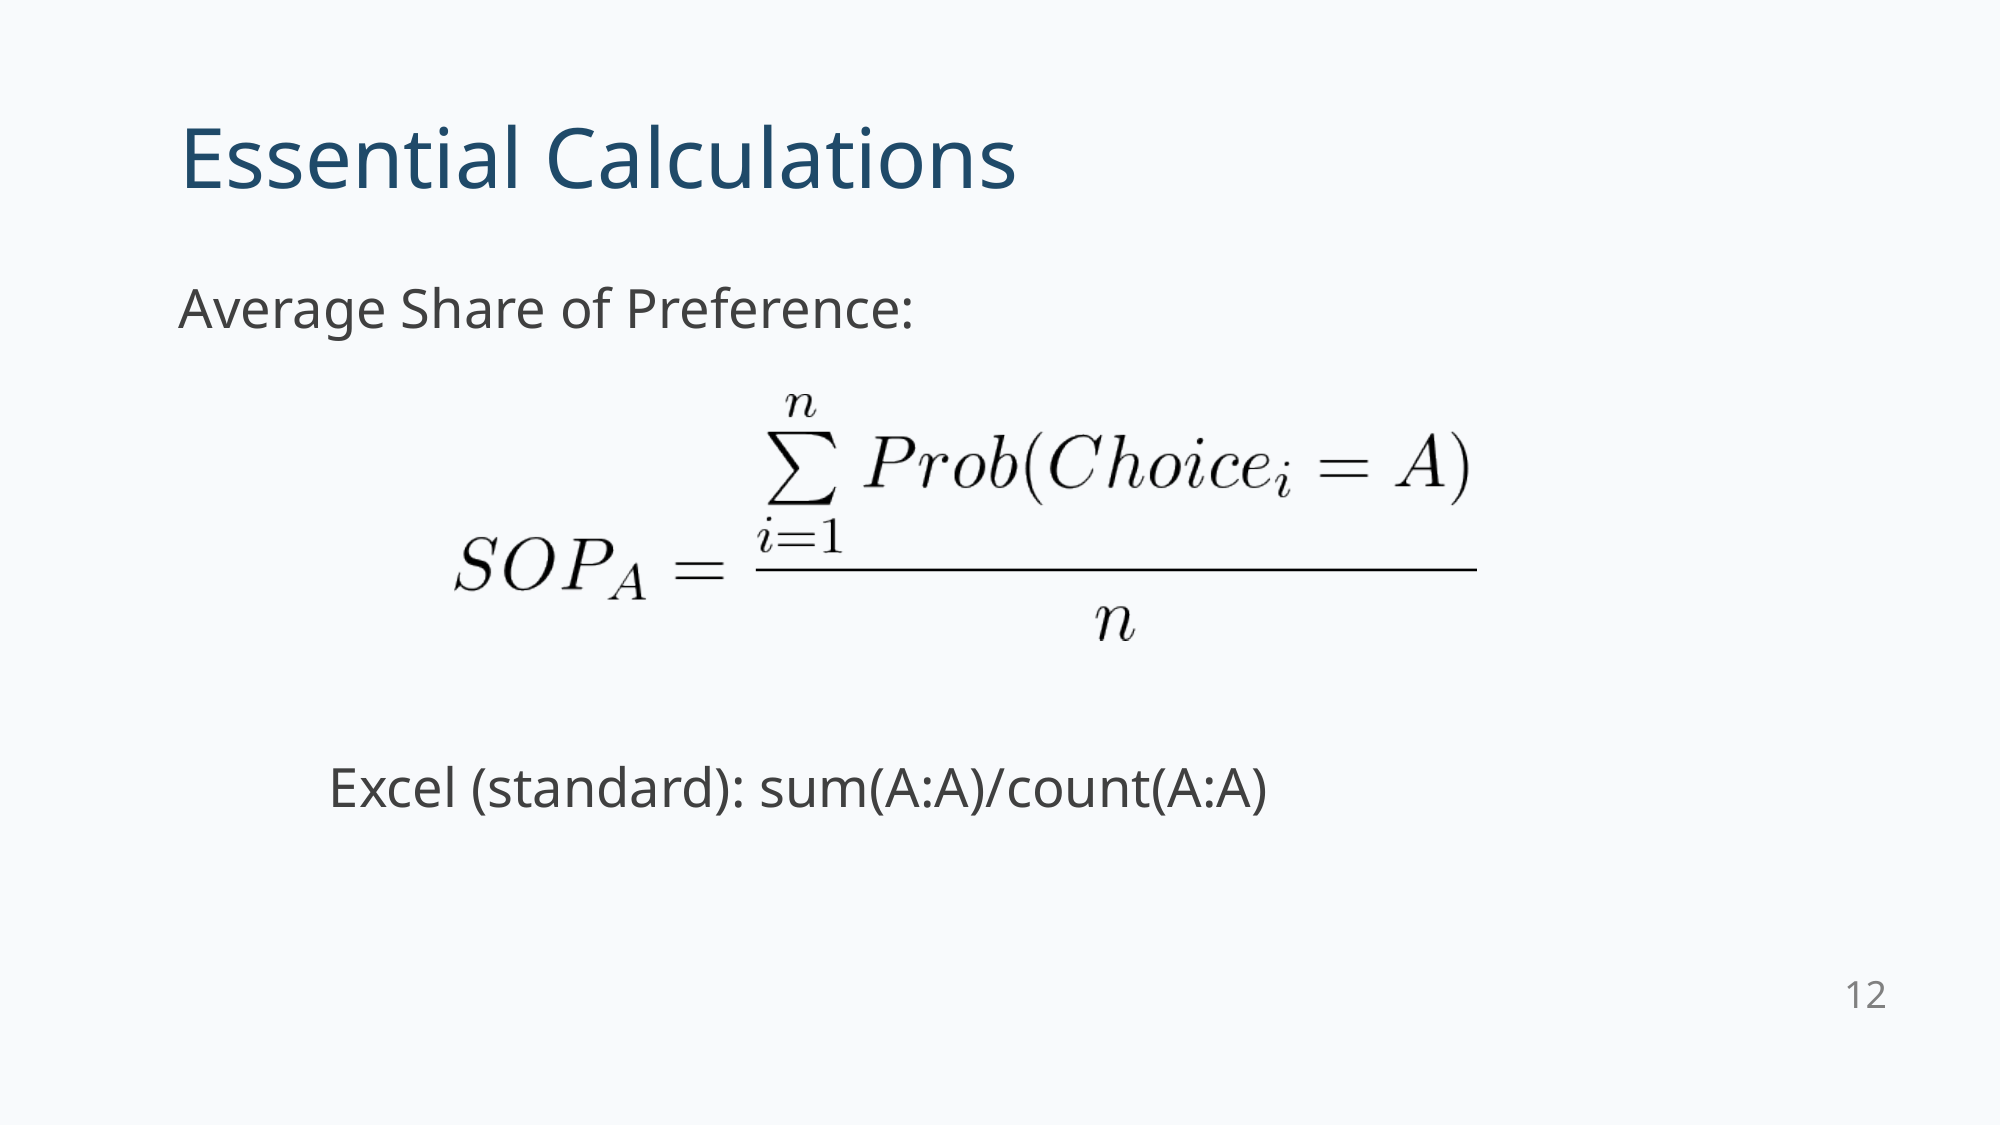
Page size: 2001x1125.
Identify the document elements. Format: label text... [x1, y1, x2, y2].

list Average Share of Preference: Excel (standard): sum(A:A)/count(A:A) [164, 253, 1822, 1027]
picture [454, 394, 1477, 641]
title Essential Calculations [164, 39, 1822, 214]
slide_number 12 [1821, 967, 1903, 1027]
